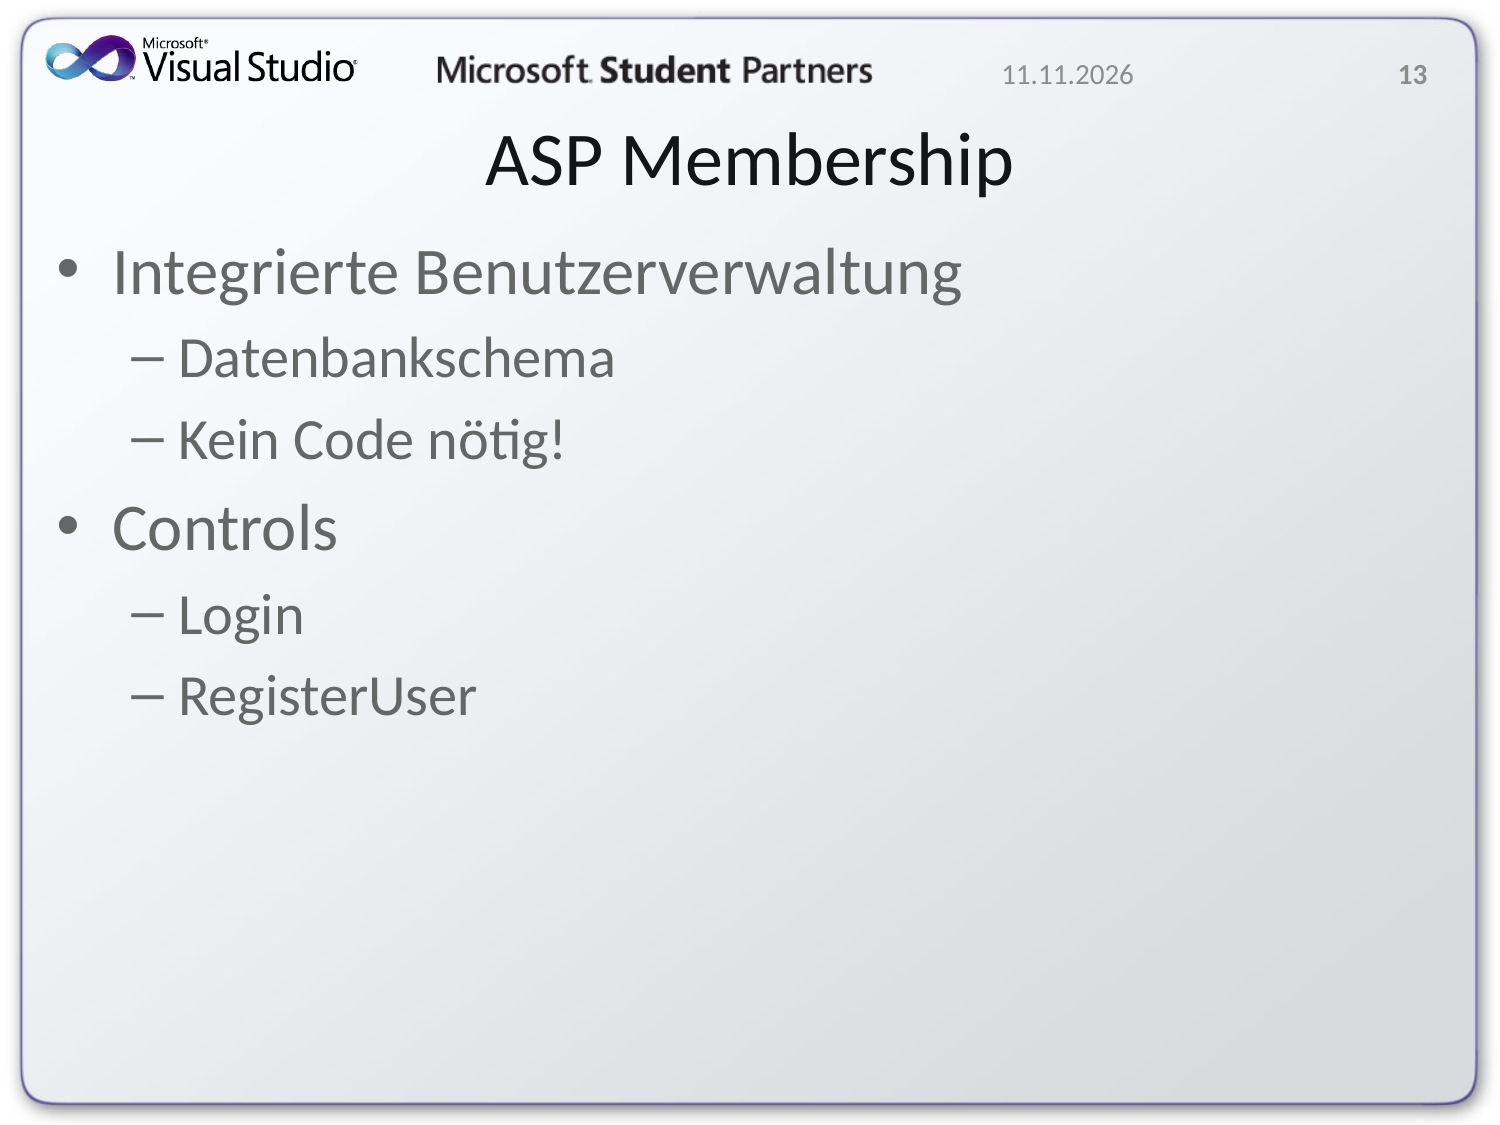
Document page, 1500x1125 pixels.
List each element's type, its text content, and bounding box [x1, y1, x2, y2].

title ASP Membership [41, 101, 1459, 209]
list Integrierte Benutzerverwaltung Datenbankschema Kein Code nötig! Controls Login RegisterUser [41, 219, 1459, 1035]
slide_number 13 [1293, 42, 1443, 103]
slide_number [986, 42, 1266, 103]
picture [0, 0, 1500, 1125]
